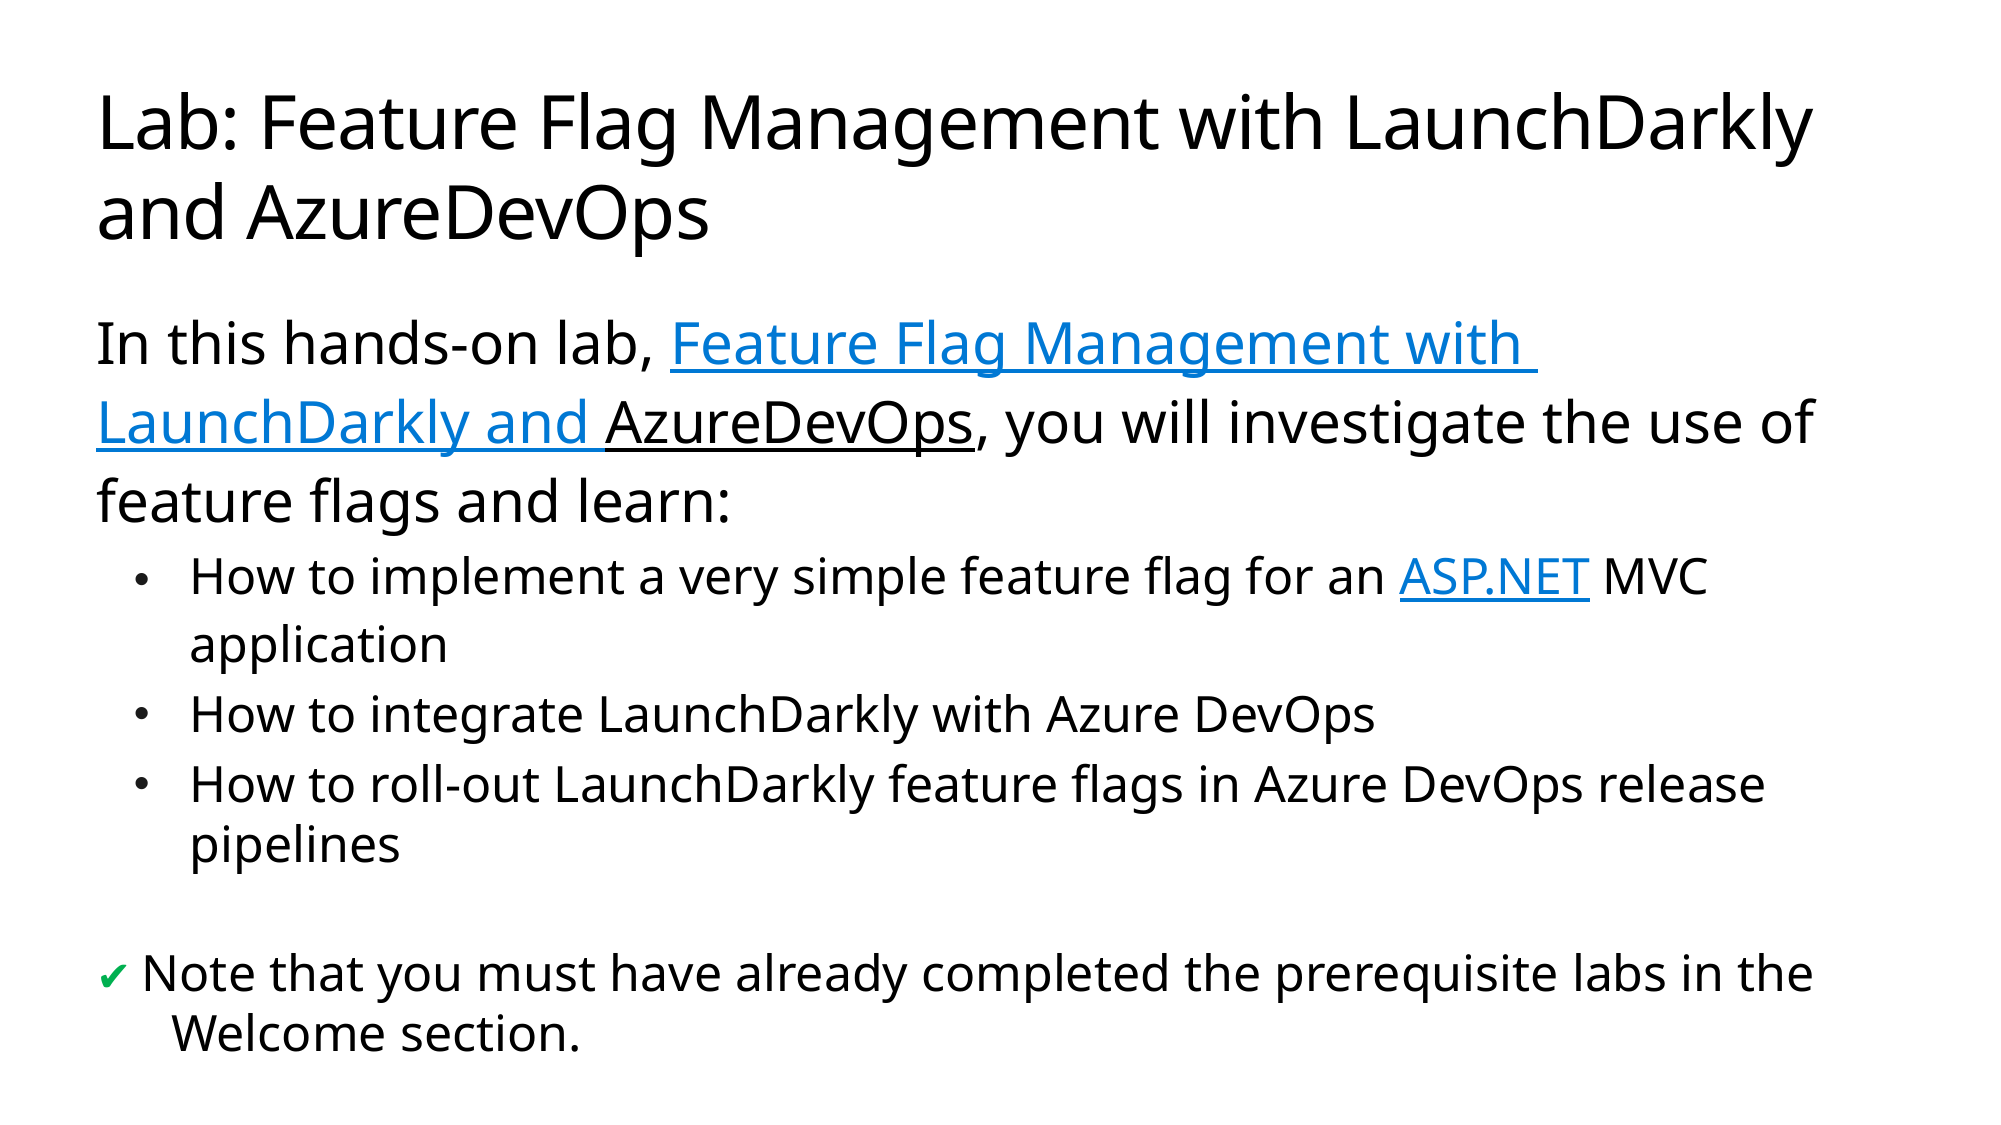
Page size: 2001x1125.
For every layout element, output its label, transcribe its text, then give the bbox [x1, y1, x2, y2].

list In this hands-on lab, Feature Flag Management with LaunchDarkly and AzureDevOps, you will investigate the use of feature flags and learn: How to implement a very simple feature flag for an ASP.NET MVC application How to integrate LaunchDarkly with Azure DevOps How to roll-out LaunchDarkly feature flags in Azure DevOps release pipelines ✔️ Note that you must have already completed the prerequisite labs in the Welcome section. [96, 305, 1852, 1052]
title Lab: Feature Flag Management with LaunchDarkly and AzureDevOps [96, 75, 1904, 257]
